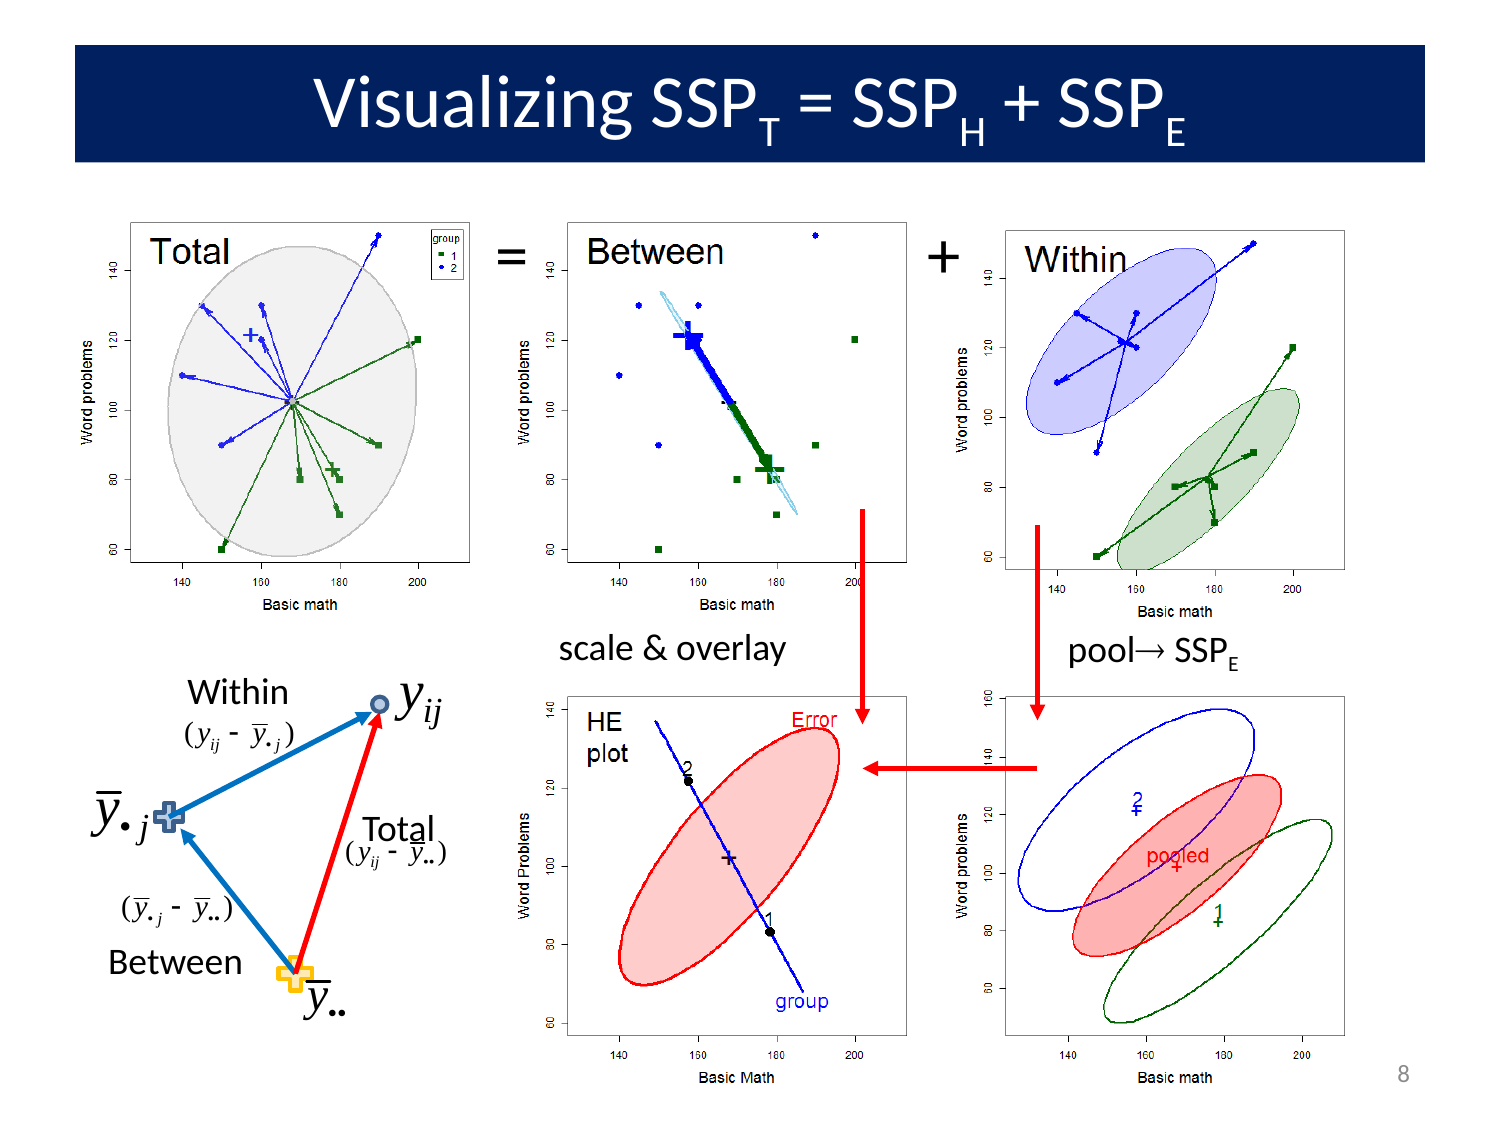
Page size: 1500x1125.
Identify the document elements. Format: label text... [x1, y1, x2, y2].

picture [512, 204, 926, 615]
picture [74, 204, 488, 618]
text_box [512, 615, 926, 1091]
title Visualizing SSPT = SSPH + SSPE [75, 45, 1425, 163]
text_box = [488, 204, 511, 300]
picture [949, 212, 1363, 616]
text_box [83, 659, 457, 1035]
slide_number 8 [1074, 1042, 1425, 1103]
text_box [949, 616, 1363, 1091]
text_box + [926, 204, 988, 300]
